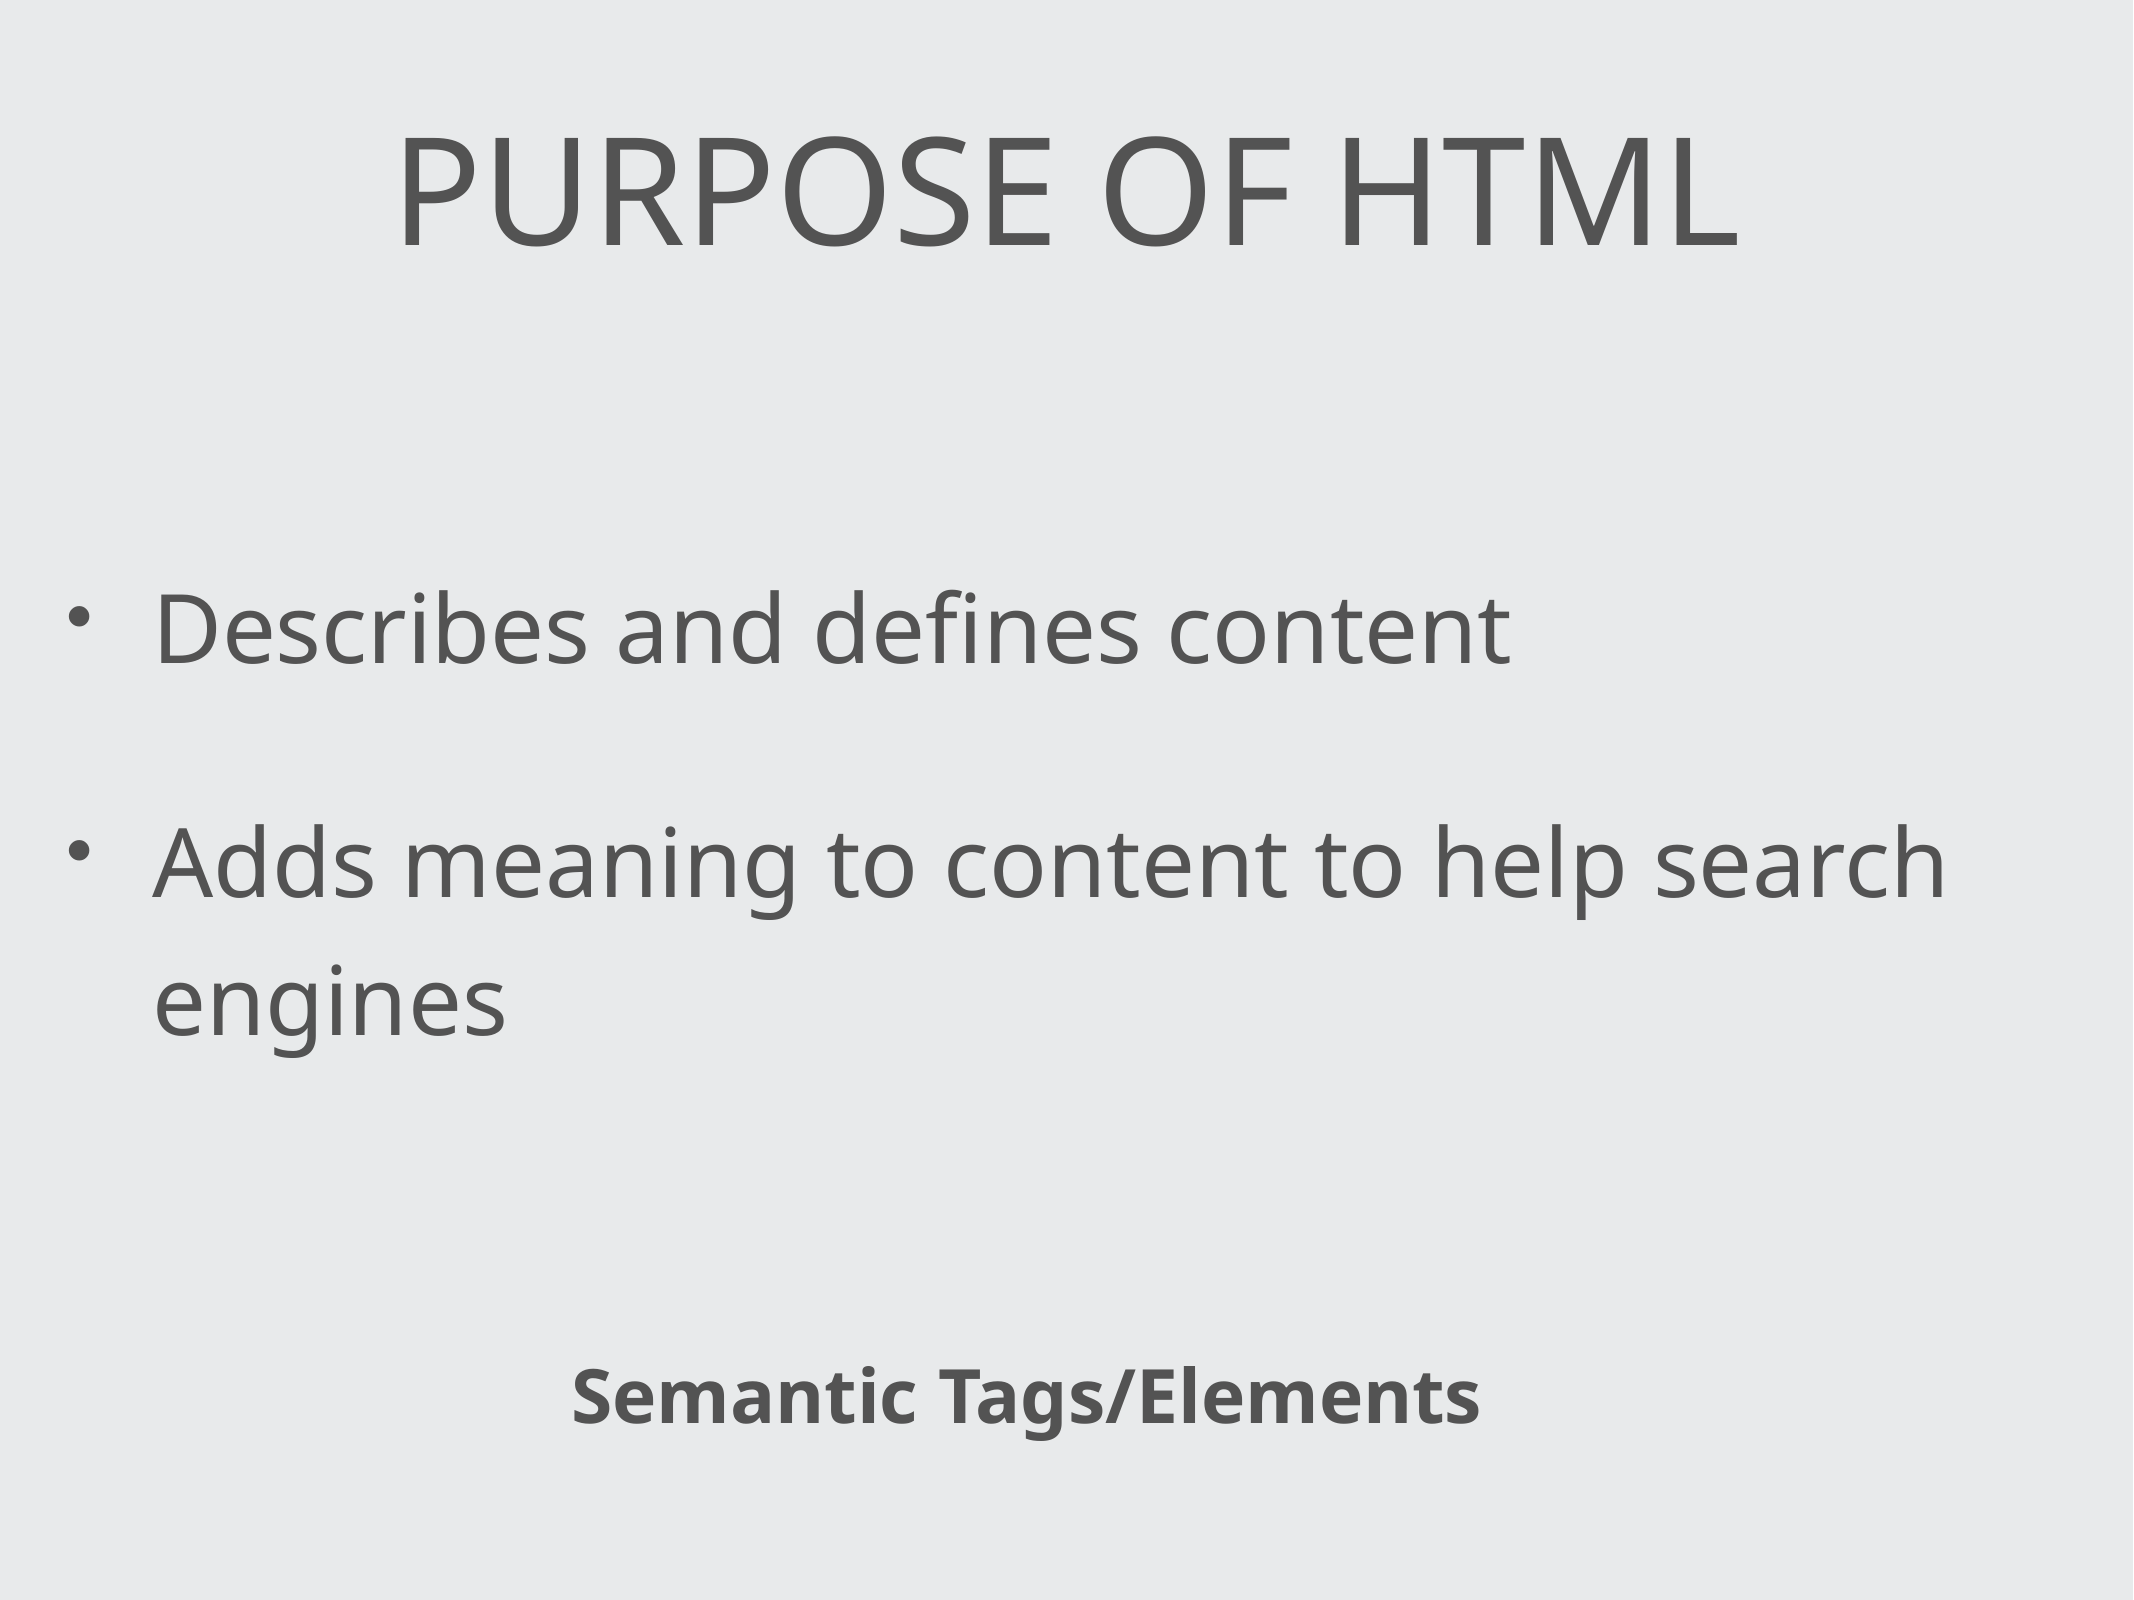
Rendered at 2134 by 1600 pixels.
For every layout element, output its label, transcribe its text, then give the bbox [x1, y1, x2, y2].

list Describes and defines content Adds meaning to content to help search engines [57, 493, 2076, 1107]
title Purpose of HTML [57, 41, 2076, 330]
text_box Semantic Tags/Elements [562, 1340, 1492, 1447]
